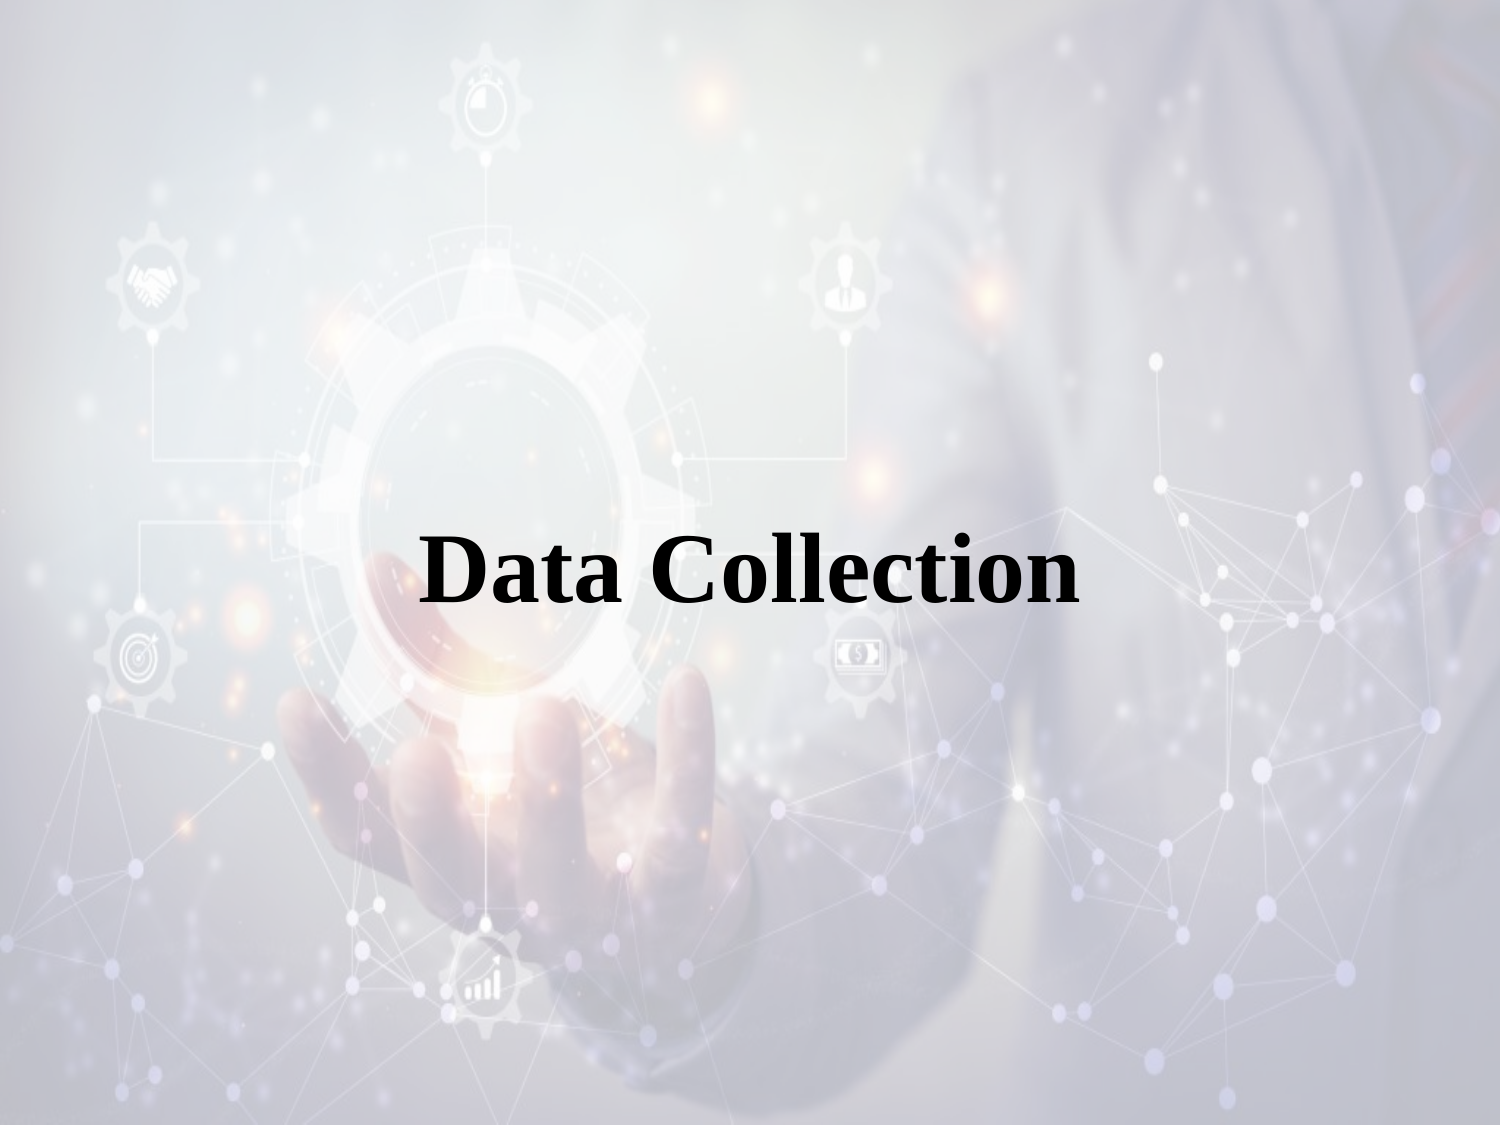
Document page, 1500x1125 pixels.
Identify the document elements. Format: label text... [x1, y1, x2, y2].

title Data Collection [0, 0, 1500, 1125]
